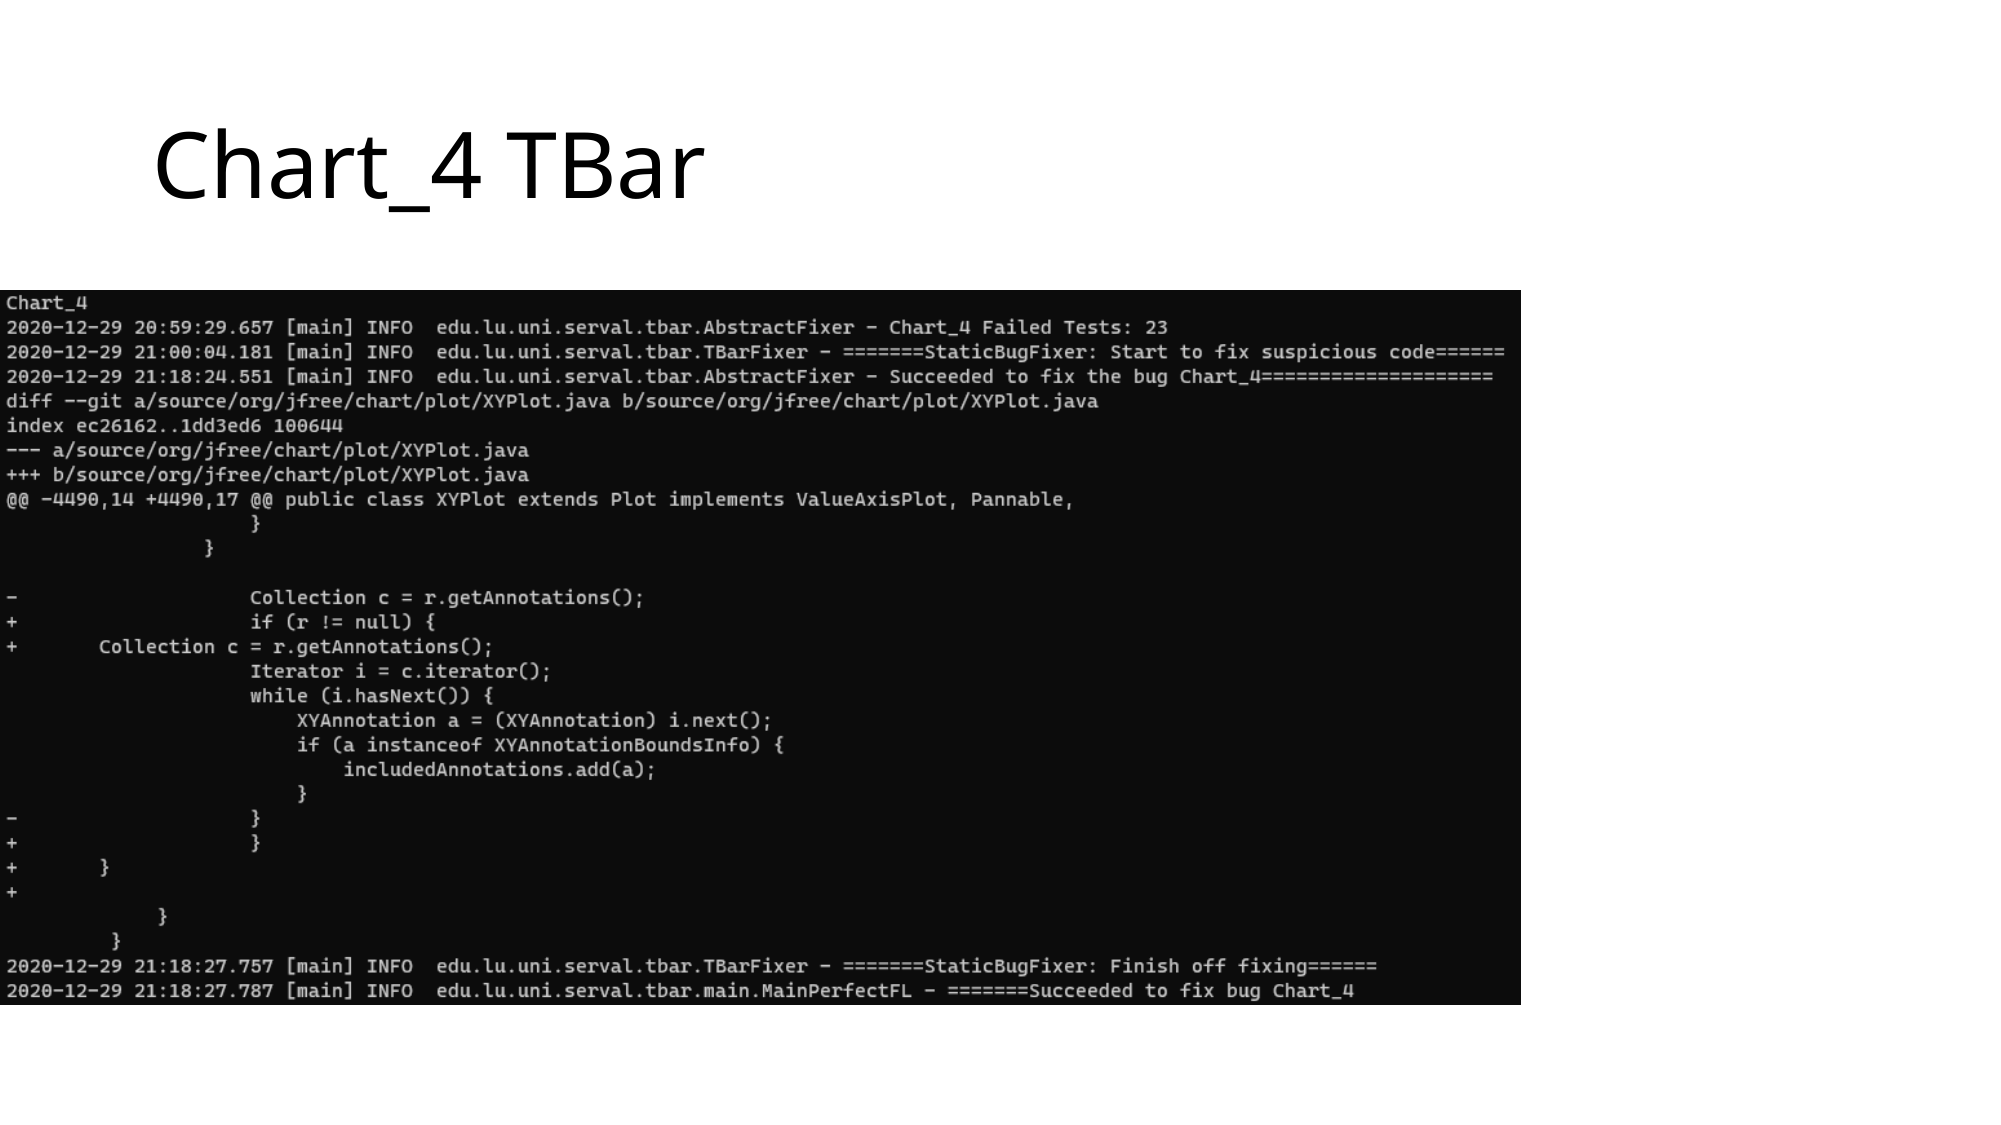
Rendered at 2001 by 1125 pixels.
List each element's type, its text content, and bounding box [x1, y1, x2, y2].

title Chart_4 TBar [137, 59, 1863, 278]
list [0, 290, 1521, 1005]
